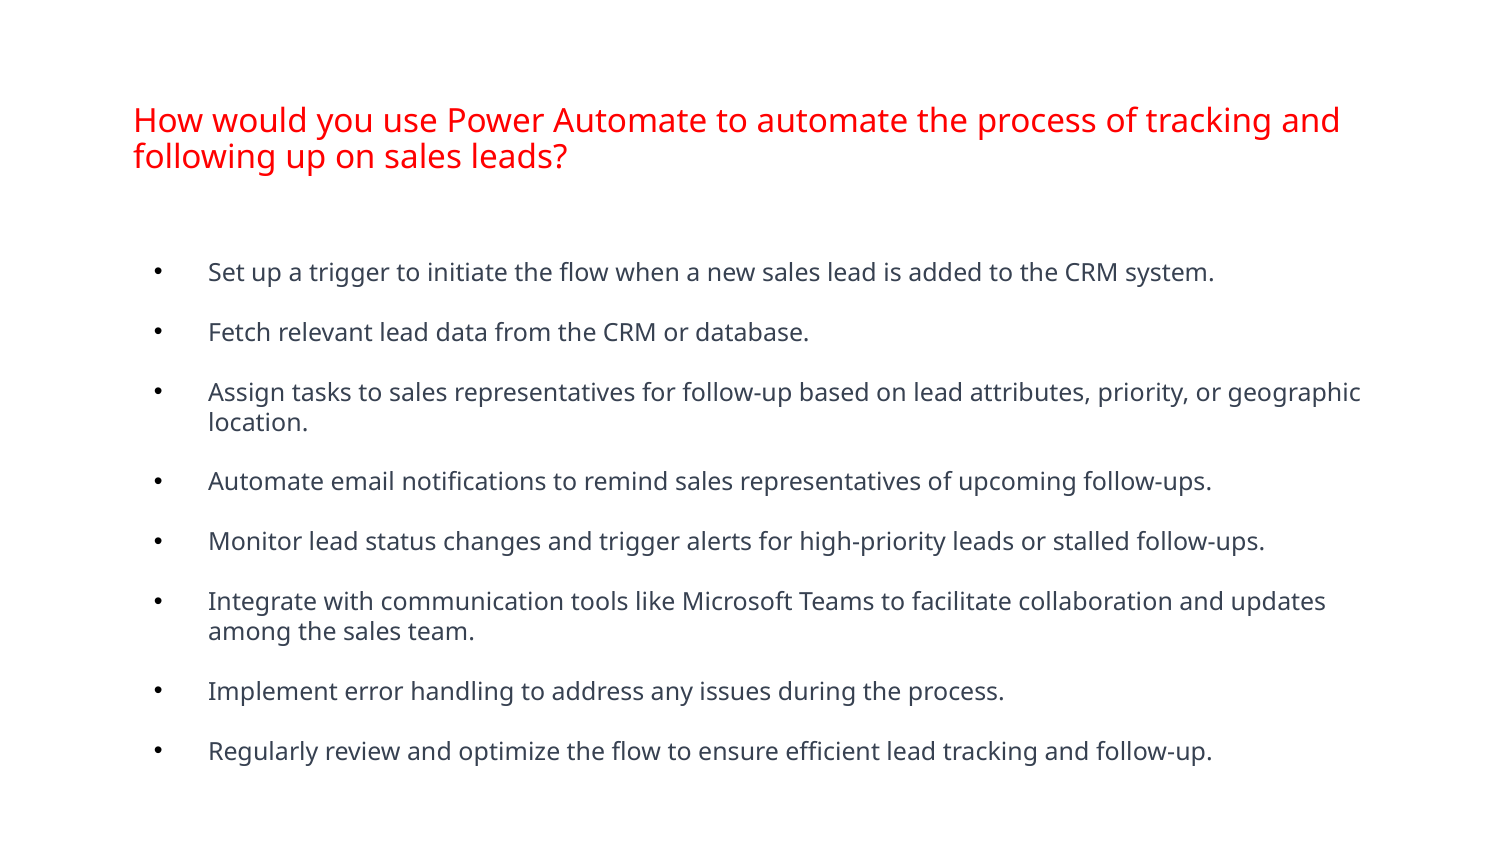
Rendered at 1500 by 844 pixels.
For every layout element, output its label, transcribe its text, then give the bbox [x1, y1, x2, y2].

title How would you use Power Automate to automate the process of tracking and following up on sales leads? [118, 88, 1382, 189]
list Set up a trigger to initiate the flow when a new sales lead is added to the CRM system. Fetch relevant lead data from the CRM or database. Assign tasks to sales representatives for follow-up based on lead attributes, priority, or geographic location. Automate email notifications to remind sales representatives of upcoming follow-ups. Monitor lead status changes and trigger alerts for high-priority leads or stalled follow-ups. Integrate with communication tools like Microsoft Teams to facilitate collaboration and updates among the sales team. Implement error handling to address any issues during the process. Regularly review and optimize the flow to ensure efficient lead tracking and follow-up. [118, 241, 1382, 792]
